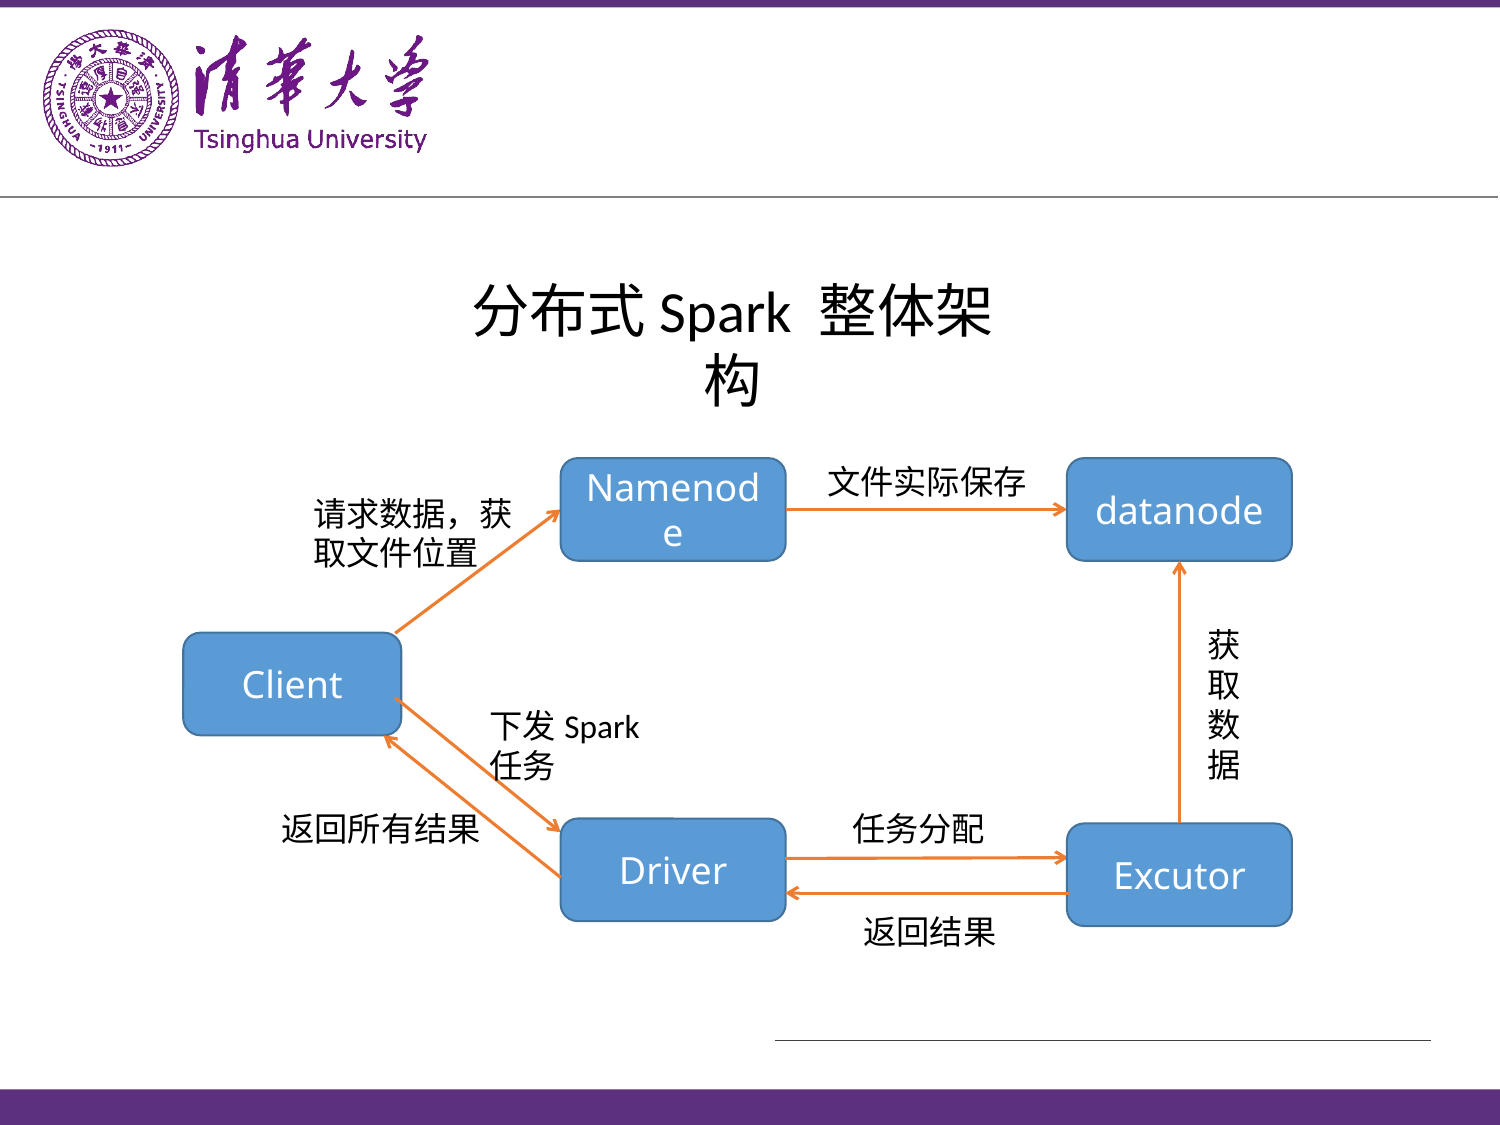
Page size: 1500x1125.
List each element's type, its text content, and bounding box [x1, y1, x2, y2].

text_box 返回结果 [816, 903, 1044, 959]
text_box Client [182, 631, 403, 737]
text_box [395, 509, 561, 634]
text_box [395, 697, 561, 735]
text_box 请求数据，获取文件位置 [298, 485, 532, 580]
text_box 任务分配 [837, 800, 1058, 856]
text_box 分布式Spark 整体架构 [436, 266, 1028, 422]
text_box Excutor [1065, 822, 1293, 928]
text_box Namenode [559, 457, 787, 562]
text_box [383, 735, 561, 878]
text_box 下发Spark任务 [561, 697, 674, 793]
text_box 文件实际保存 [812, 454, 1048, 509]
picture [0, 8, 471, 196]
text_box datanode [1065, 457, 1293, 562]
text_box 获取数据 [1192, 616, 1249, 792]
text_box 返回所有结果 [266, 800, 383, 856]
text_box Driver [559, 817, 787, 923]
